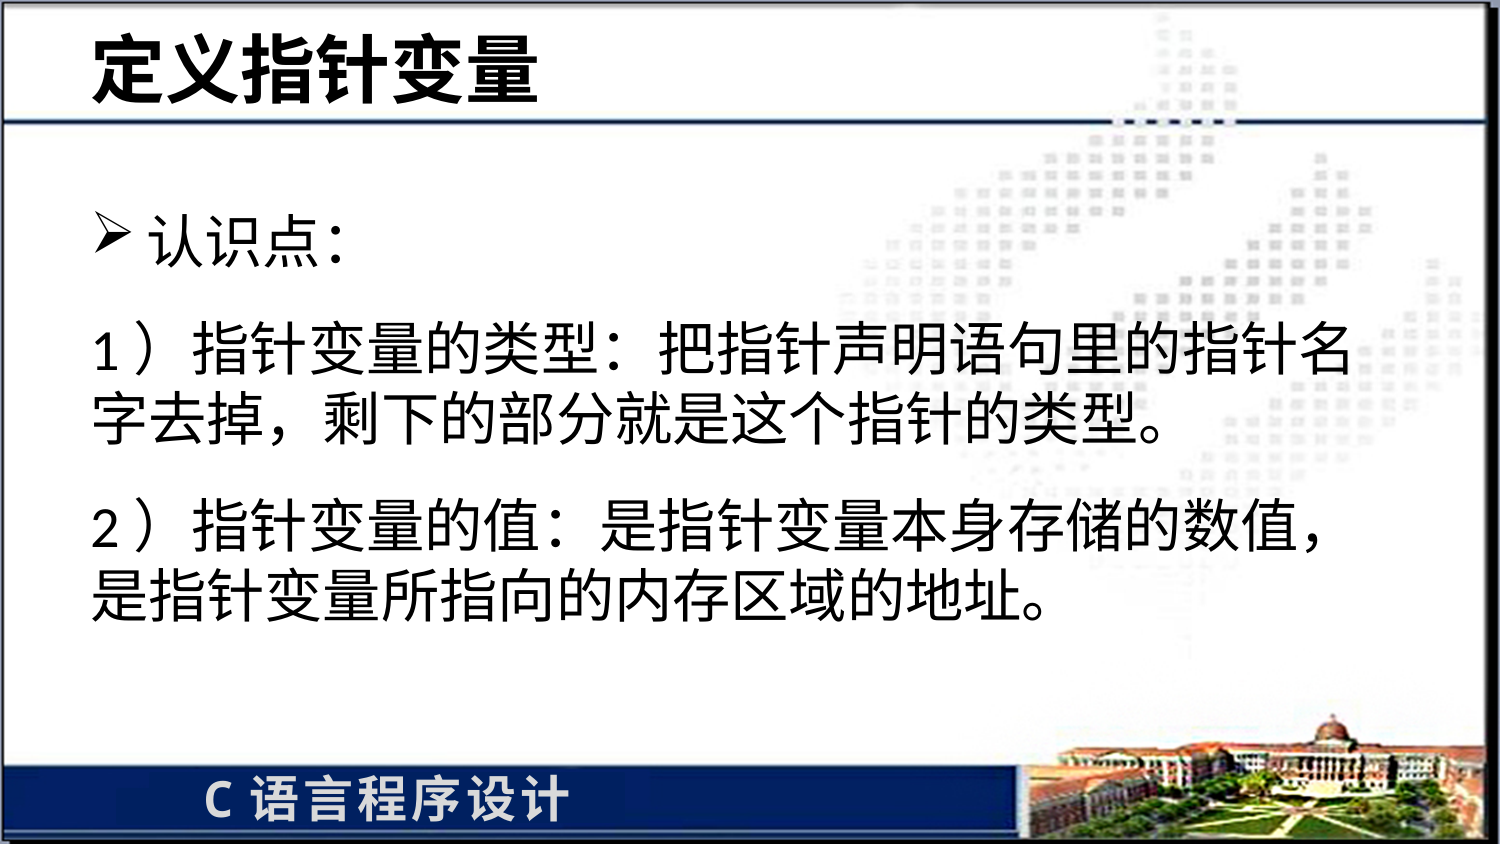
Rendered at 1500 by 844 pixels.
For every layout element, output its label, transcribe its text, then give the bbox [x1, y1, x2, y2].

title 定义指针变量 [75, 20, 1425, 115]
picture [0, 0, 1500, 844]
list 认识点： 1）指针变量的类型：把指针声明语句里的指针名字去掉，剩下的部分就是这个指针的类型。 2）指针变量的值：是指针变量本身存储的数值，是指针变量所指向的内存区域的地址。 [75, 197, 1425, 670]
